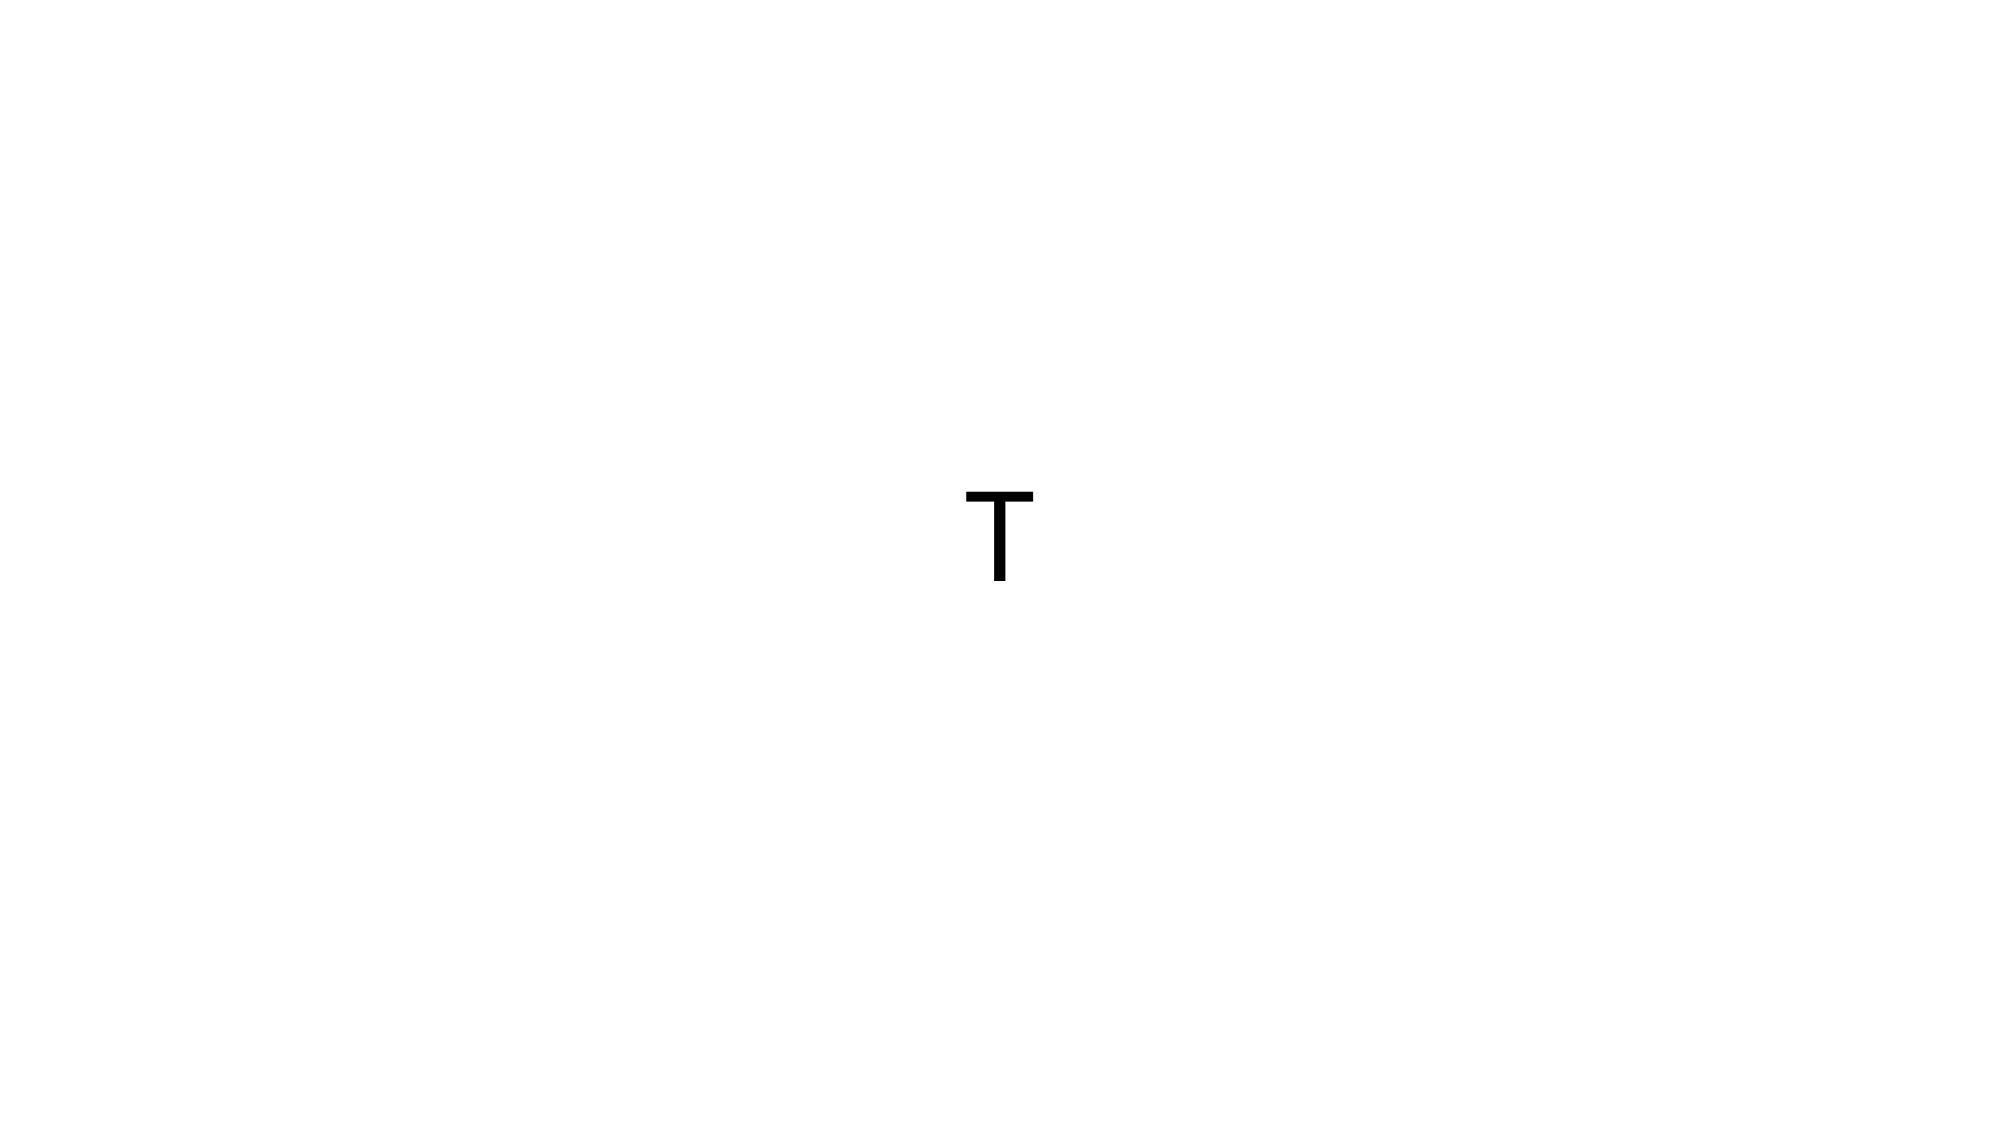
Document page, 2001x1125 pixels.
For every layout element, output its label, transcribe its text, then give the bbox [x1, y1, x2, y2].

title T [249, 224, 1750, 617]
